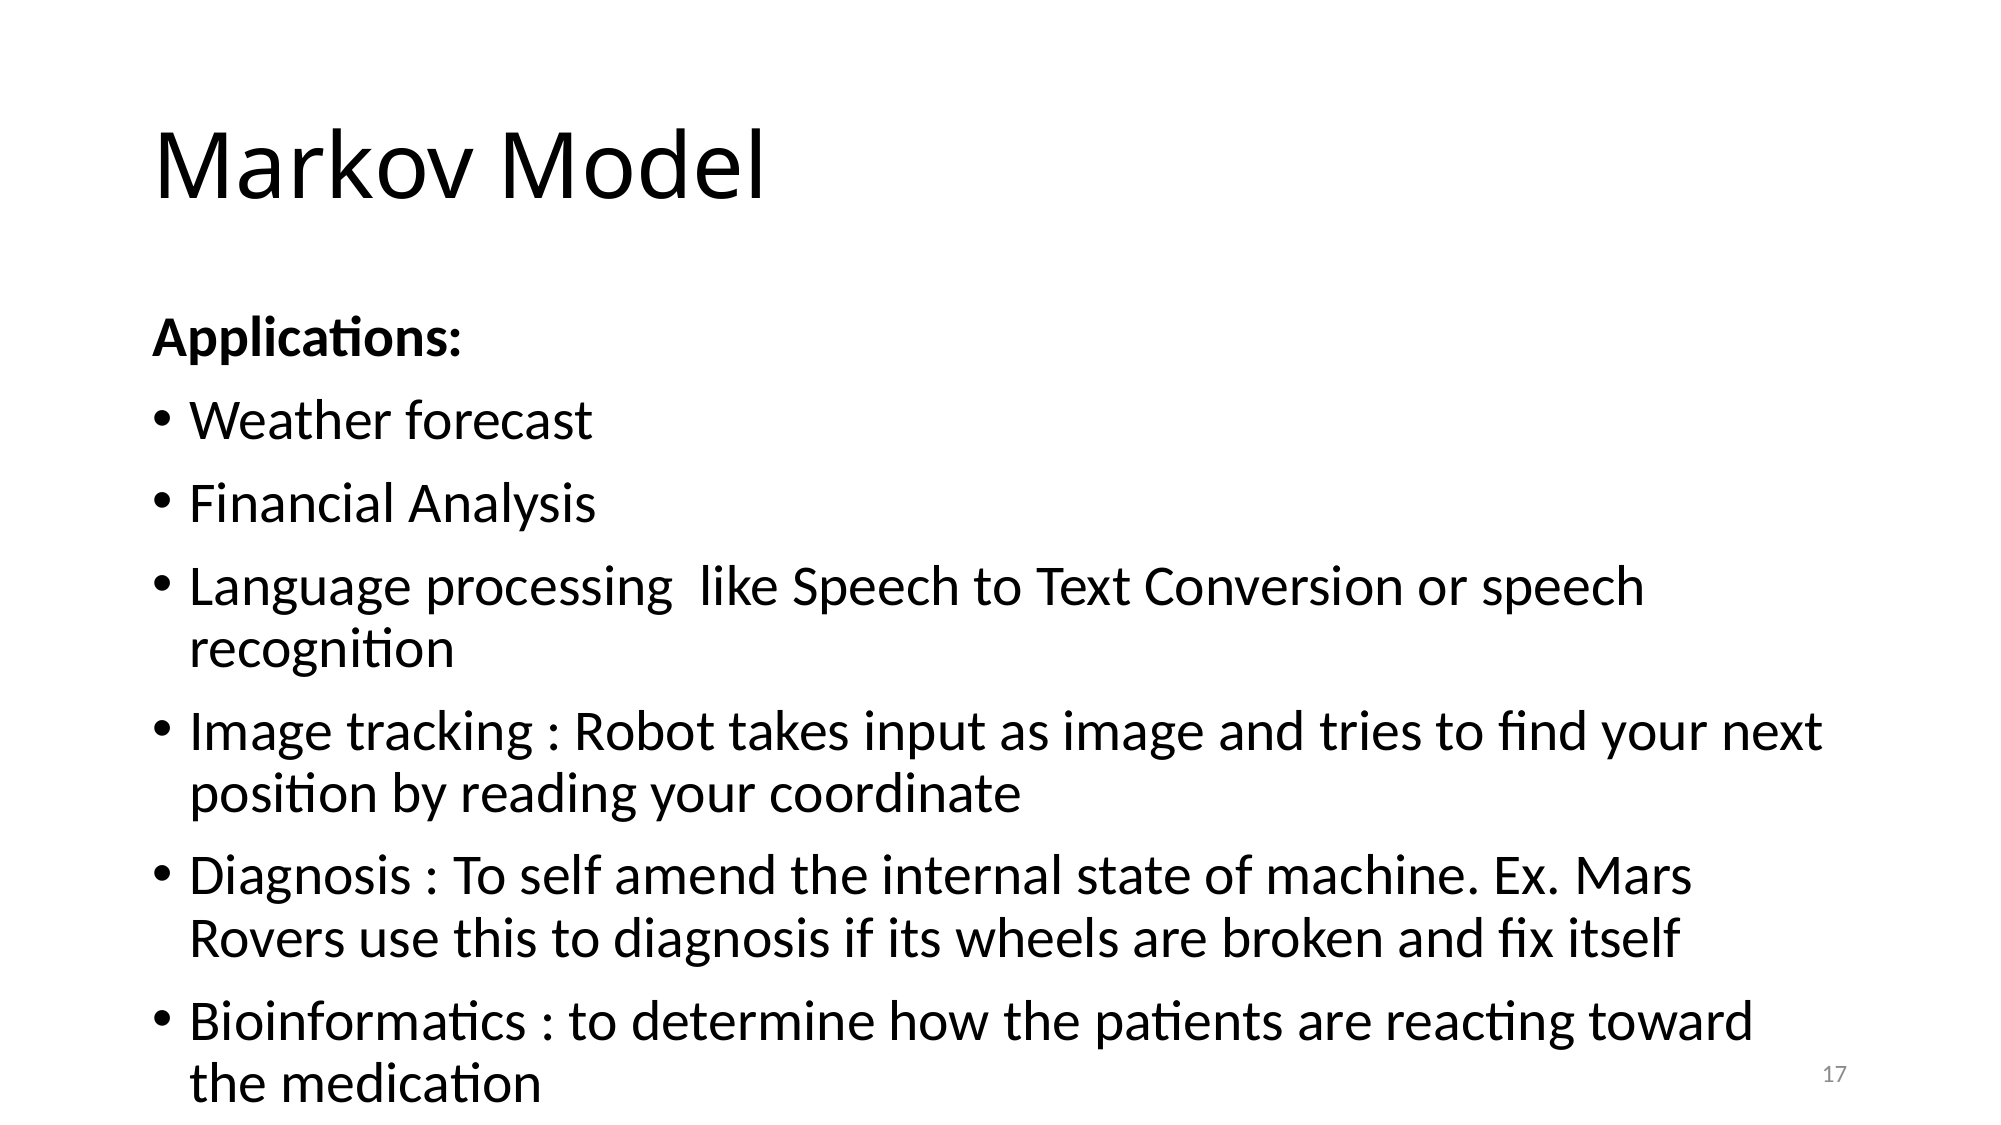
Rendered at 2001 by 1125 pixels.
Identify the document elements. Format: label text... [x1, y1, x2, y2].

title Markov Model [137, 59, 1863, 278]
list Applications: Weather forecast Financial Analysis Language processing like Speech to Text Conversion or speech recognition Image tracking : Robot takes input as image and tries to find your next position by reading your coordinate Diagnosis : To self amend the internal state of machine. Ex. Mars Rovers use this to diagnosis if its wheels are broken and fix itself Bioinformatics : to determine how the patients are reacting toward the medication [137, 299, 1863, 1125]
slide_number 17 [1412, 1042, 1863, 1103]
